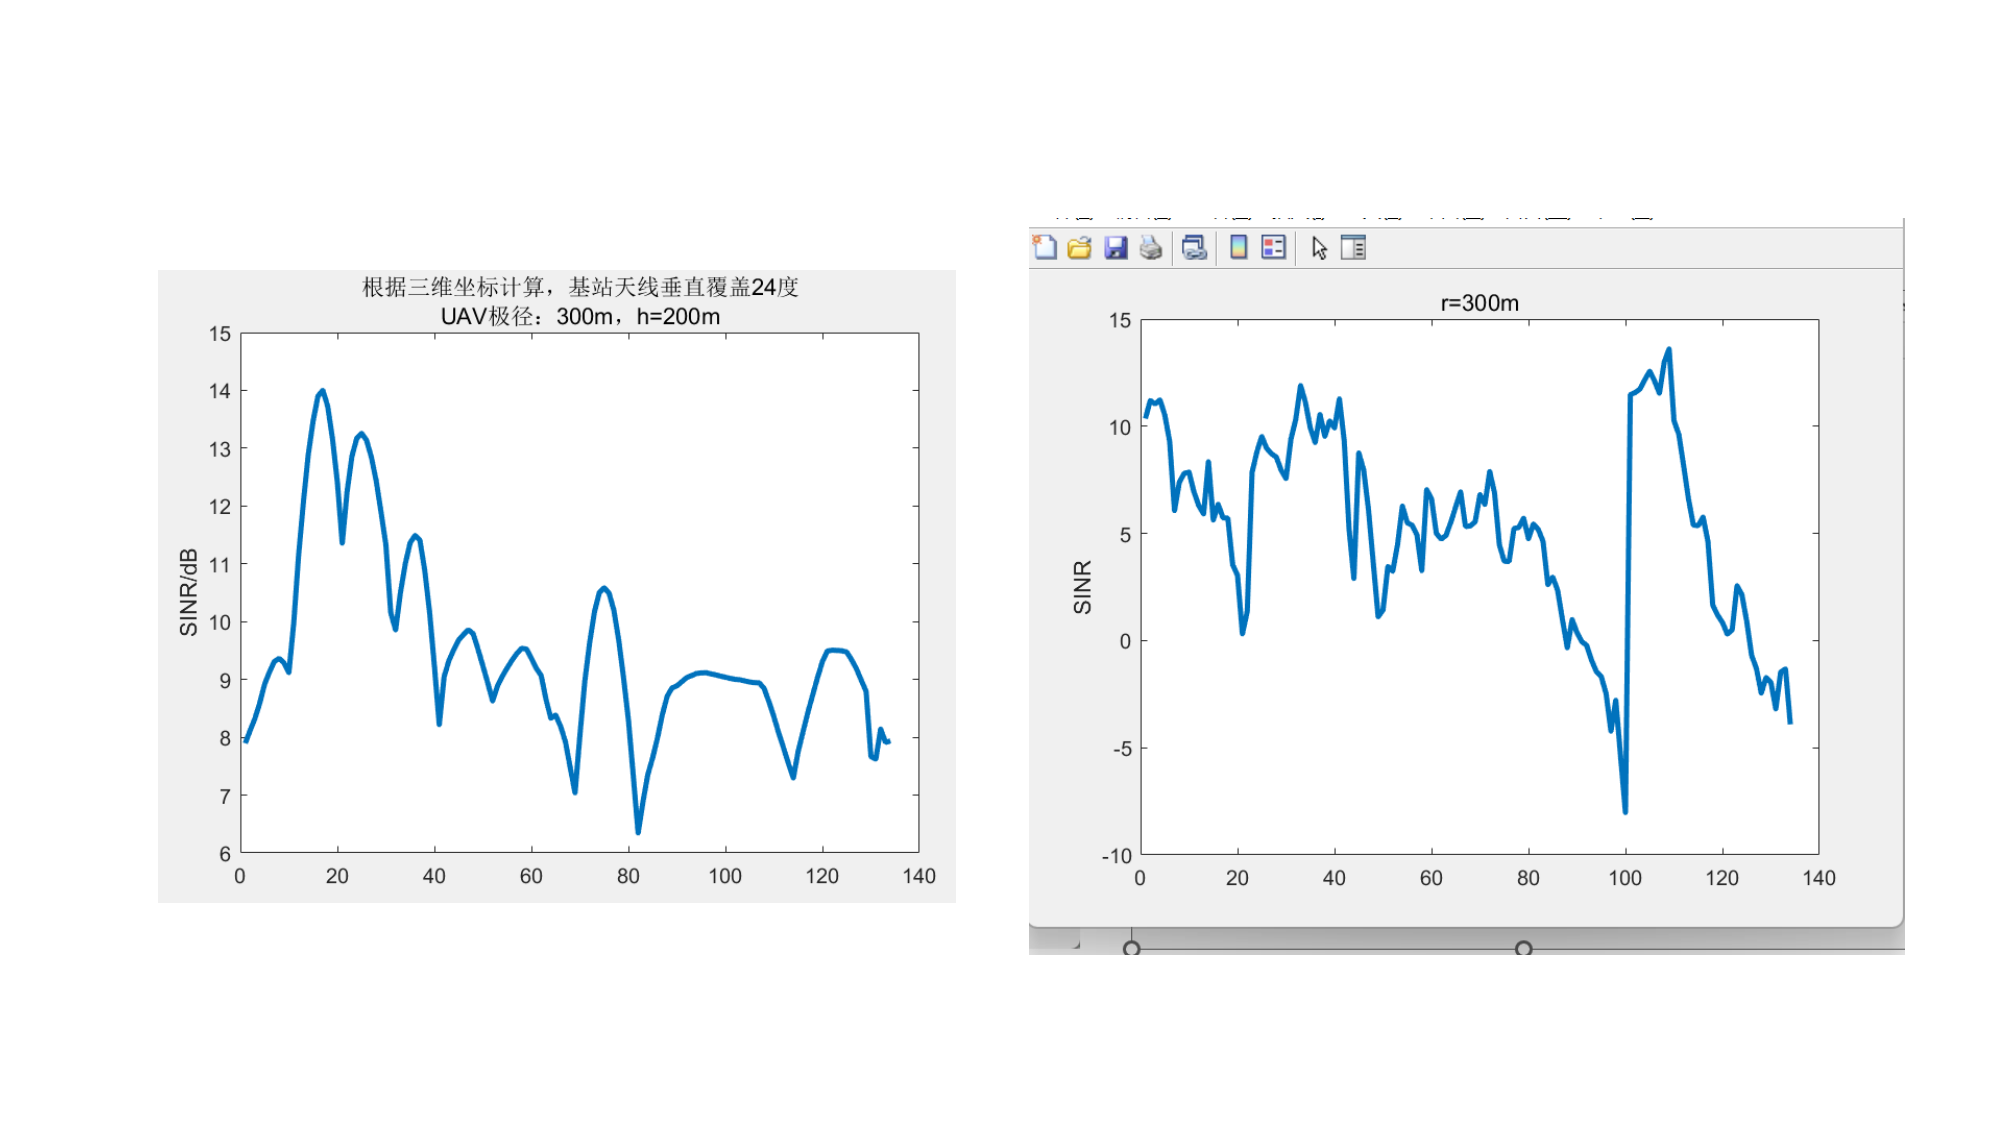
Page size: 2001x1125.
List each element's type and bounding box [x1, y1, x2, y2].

picture [1029, 218, 1905, 955]
picture [158, 270, 956, 903]
